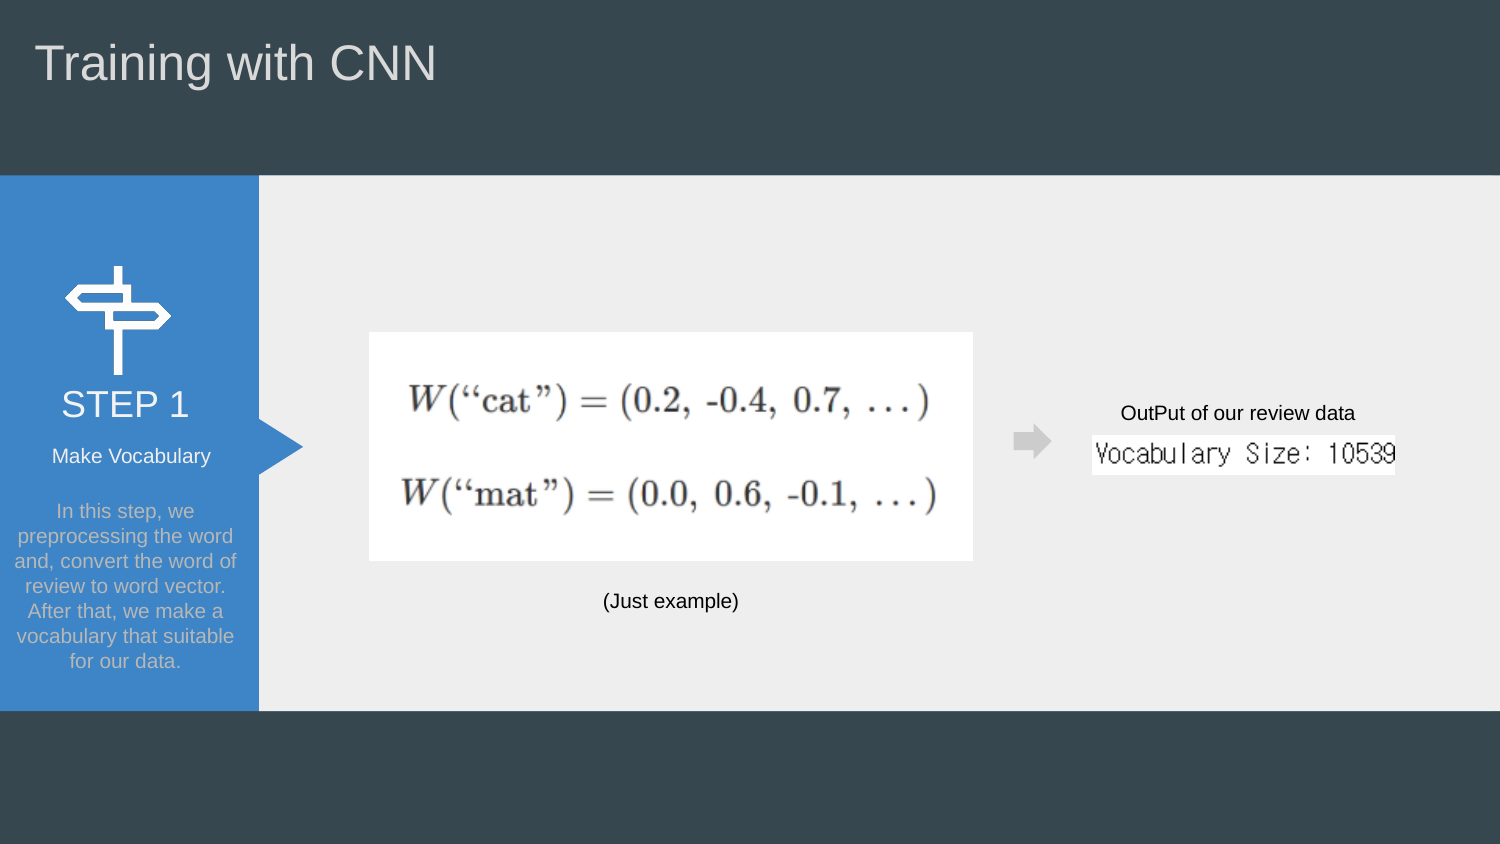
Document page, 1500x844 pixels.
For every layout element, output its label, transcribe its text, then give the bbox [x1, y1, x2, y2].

picture [369, 332, 973, 562]
text_box [0, 175, 259, 482]
text_box Training with CNN [19, 15, 534, 114]
text_box STEP 1 [19, 365, 232, 436]
text_box (Just example) [533, 582, 809, 619]
text_box [0, 476, 259, 712]
text_box [246, 411, 304, 482]
text_box In this step, we preprocessing the word and, convert the word of review to word vector. After that, we make a vocabulary that suitable for our data. [0, 482, 254, 689]
text_box [1013, 423, 1052, 460]
text_box [259, 175, 1500, 712]
picture [1092, 435, 1395, 475]
text_box Make Vocabulary [19, 436, 244, 473]
picture [63, 266, 172, 375]
text_box OutPut of our review data [1100, 393, 1376, 430]
